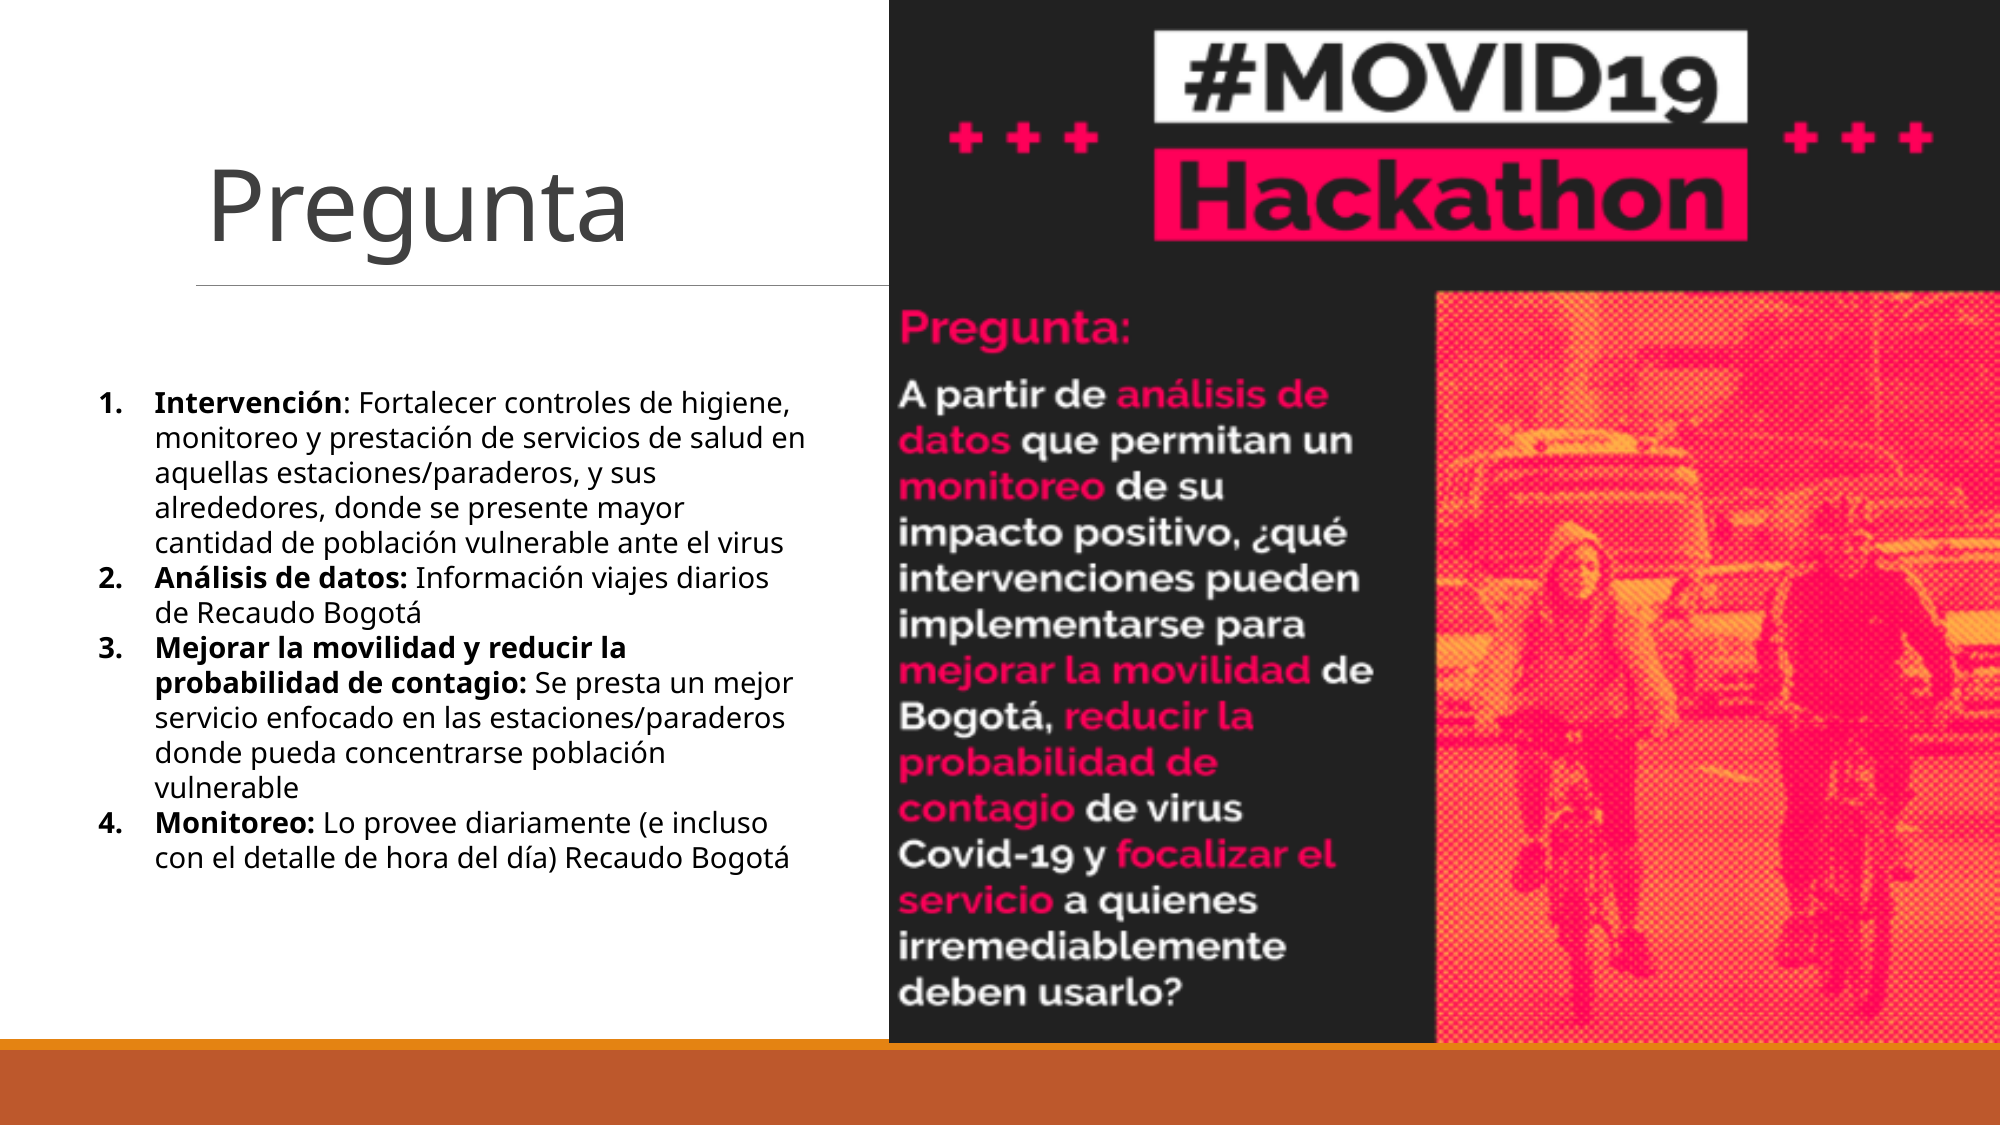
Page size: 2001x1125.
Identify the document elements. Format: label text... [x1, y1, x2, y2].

picture [888, 0, 2000, 1043]
text_box Intervención: Fortalecer controles de higiene, monitoreo y prestación de servicios de salud en aquellas estaciones/paraderos, y sus alrededores, donde se presente mayor cantidad de población vulnerable ante el virus Análisis de datos: Información viajes diarios de Recaudo Bogotá Mejorar la movilidad y reducir la probabilidad de contagio: Se presta un mejor servicio enfocado en las estaciones/paraderos donde pueda concentrarse población vulnerable Monitoreo: Lo provee diariamente (e incluso con el detalle de hora del día) Recaudo Bogotá [83, 377, 823, 882]
title Pregunta [190, 31, 885, 270]
